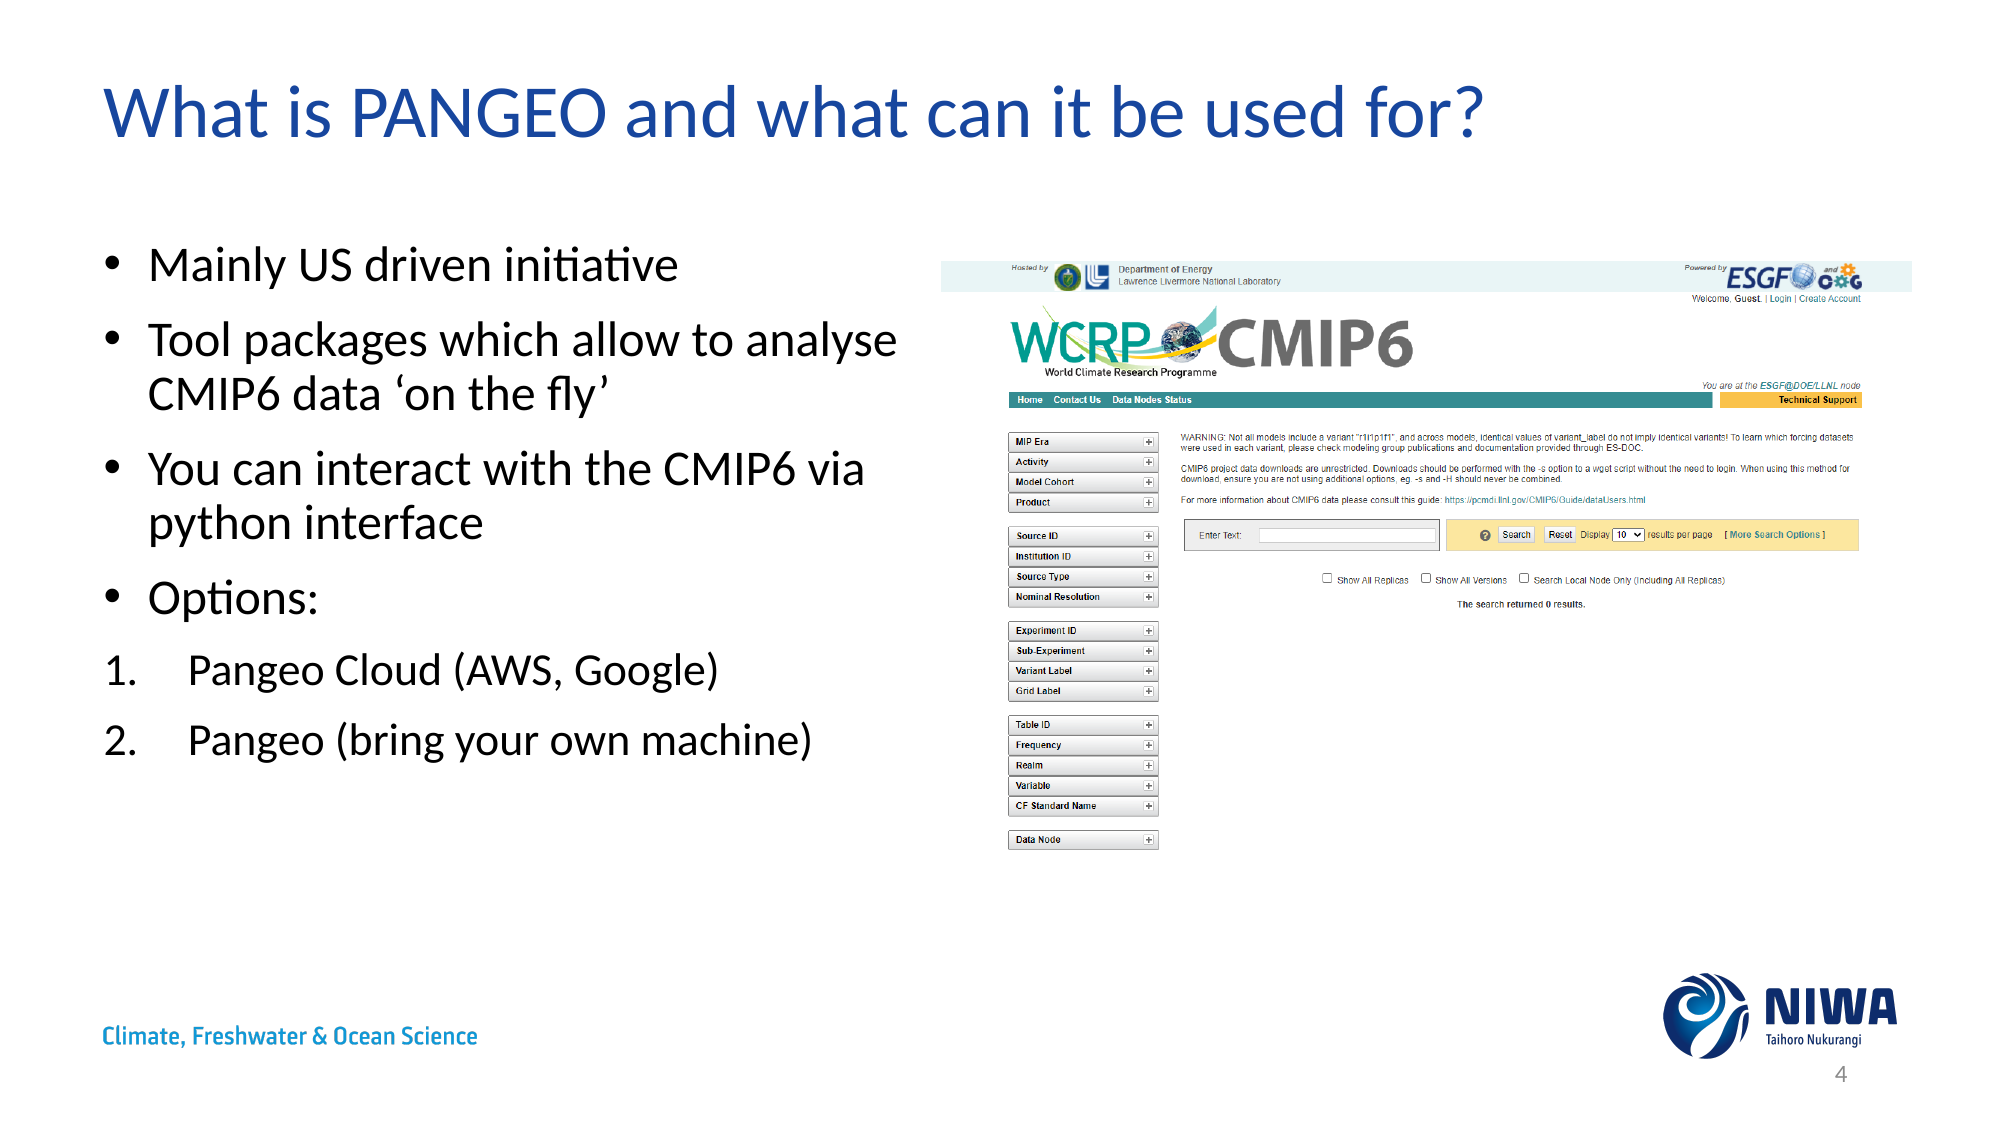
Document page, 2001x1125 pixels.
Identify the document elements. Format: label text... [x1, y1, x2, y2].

picture [1663, 973, 1897, 1059]
title What is PANGEO and what can it be used for? [88, 61, 1863, 166]
list Mainly US driven initiative Tool packages which allow to analyse CMIP6 data ‘on the fly’ You can interact with the CMIP6 via python interface Options: Pangeo Cloud (AWS, Google) Pangeo (bring your own machine) [88, 231, 957, 930]
picture [940, 261, 1912, 864]
picture [103, 1025, 477, 1048]
slide_number 4 [1412, 1042, 1863, 1103]
